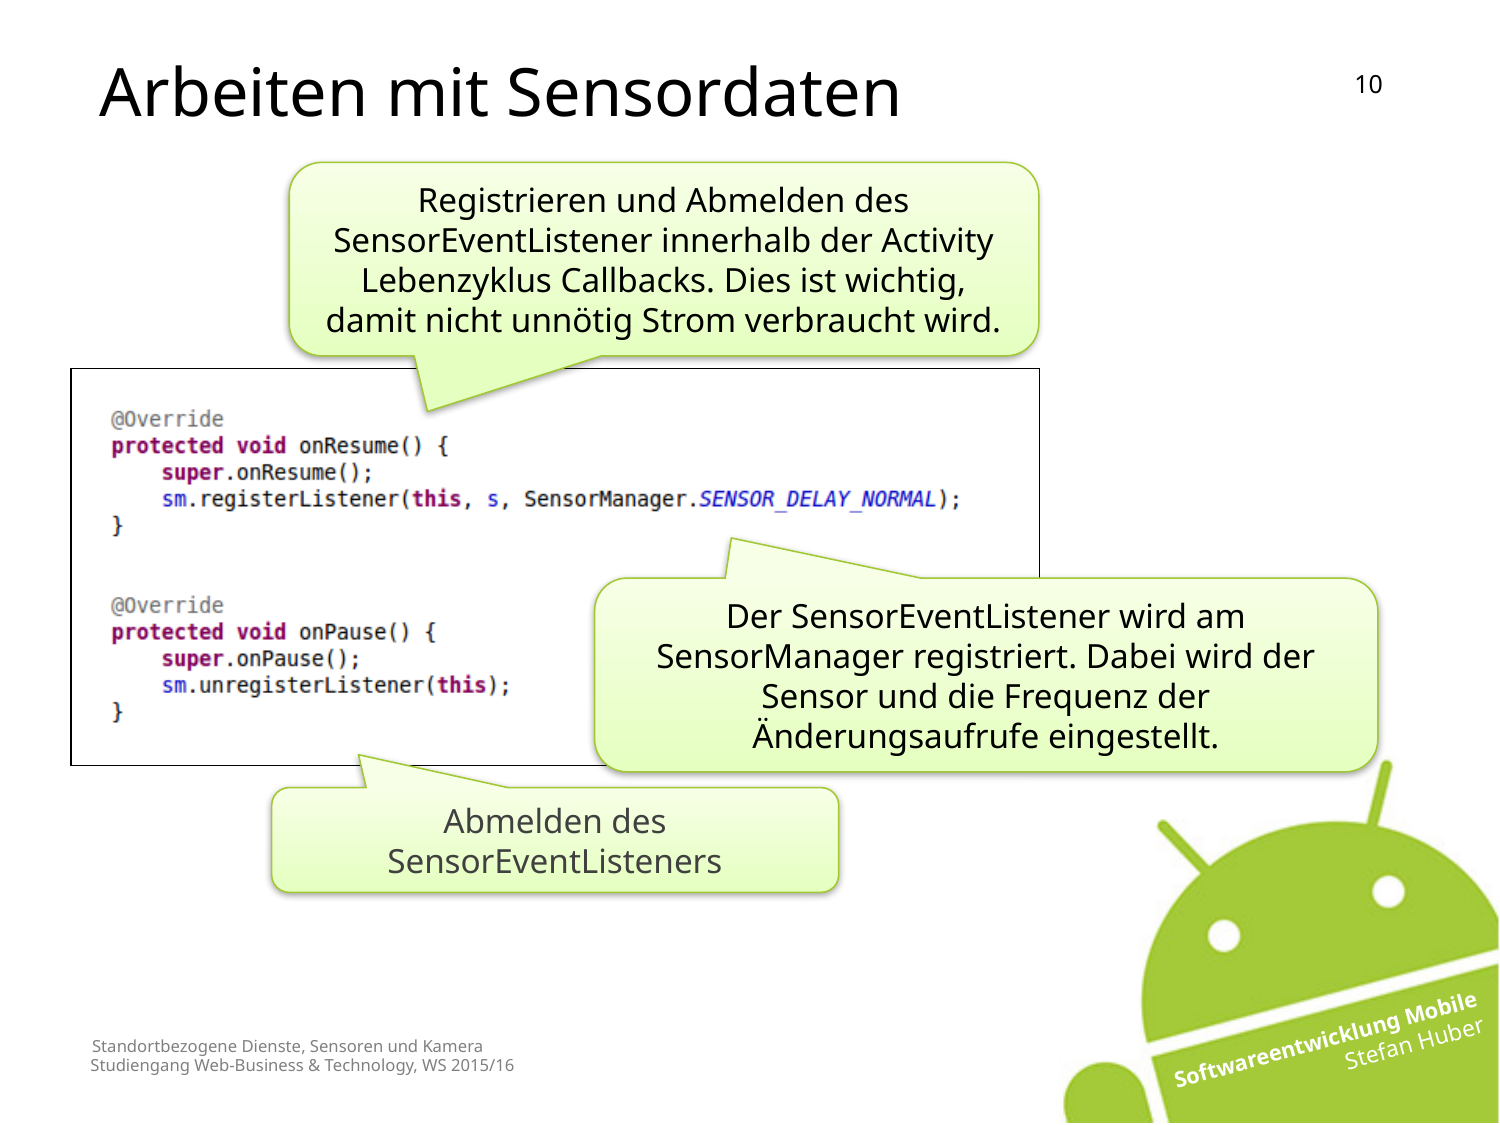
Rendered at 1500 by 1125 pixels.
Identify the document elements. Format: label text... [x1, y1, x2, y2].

list Arbeiten mit Sensordaten [99, 50, 1350, 138]
picture [71, 369, 1039, 765]
text_box Registrieren und Abmelden des SensorEventListener innerhalb der Activity Lebenzyklus Callbacks. Dies ist wichtig, damit nicht unnötig Strom verbraucht wird. [288, 161, 1040, 367]
text_box Abmelden des SensorEventListeners [270, 774, 840, 894]
title Standortbezogene Dienste, Sensoren und Kamera [92, 1025, 1124, 1066]
picture [1012, 725, 1500, 1123]
text_box Der SensorEventListener wird am SensorManager registriert. Dabei wird der Sensor und die Frequenz der Änderungsaufrufe eingestellt. [1040, 577, 1379, 773]
